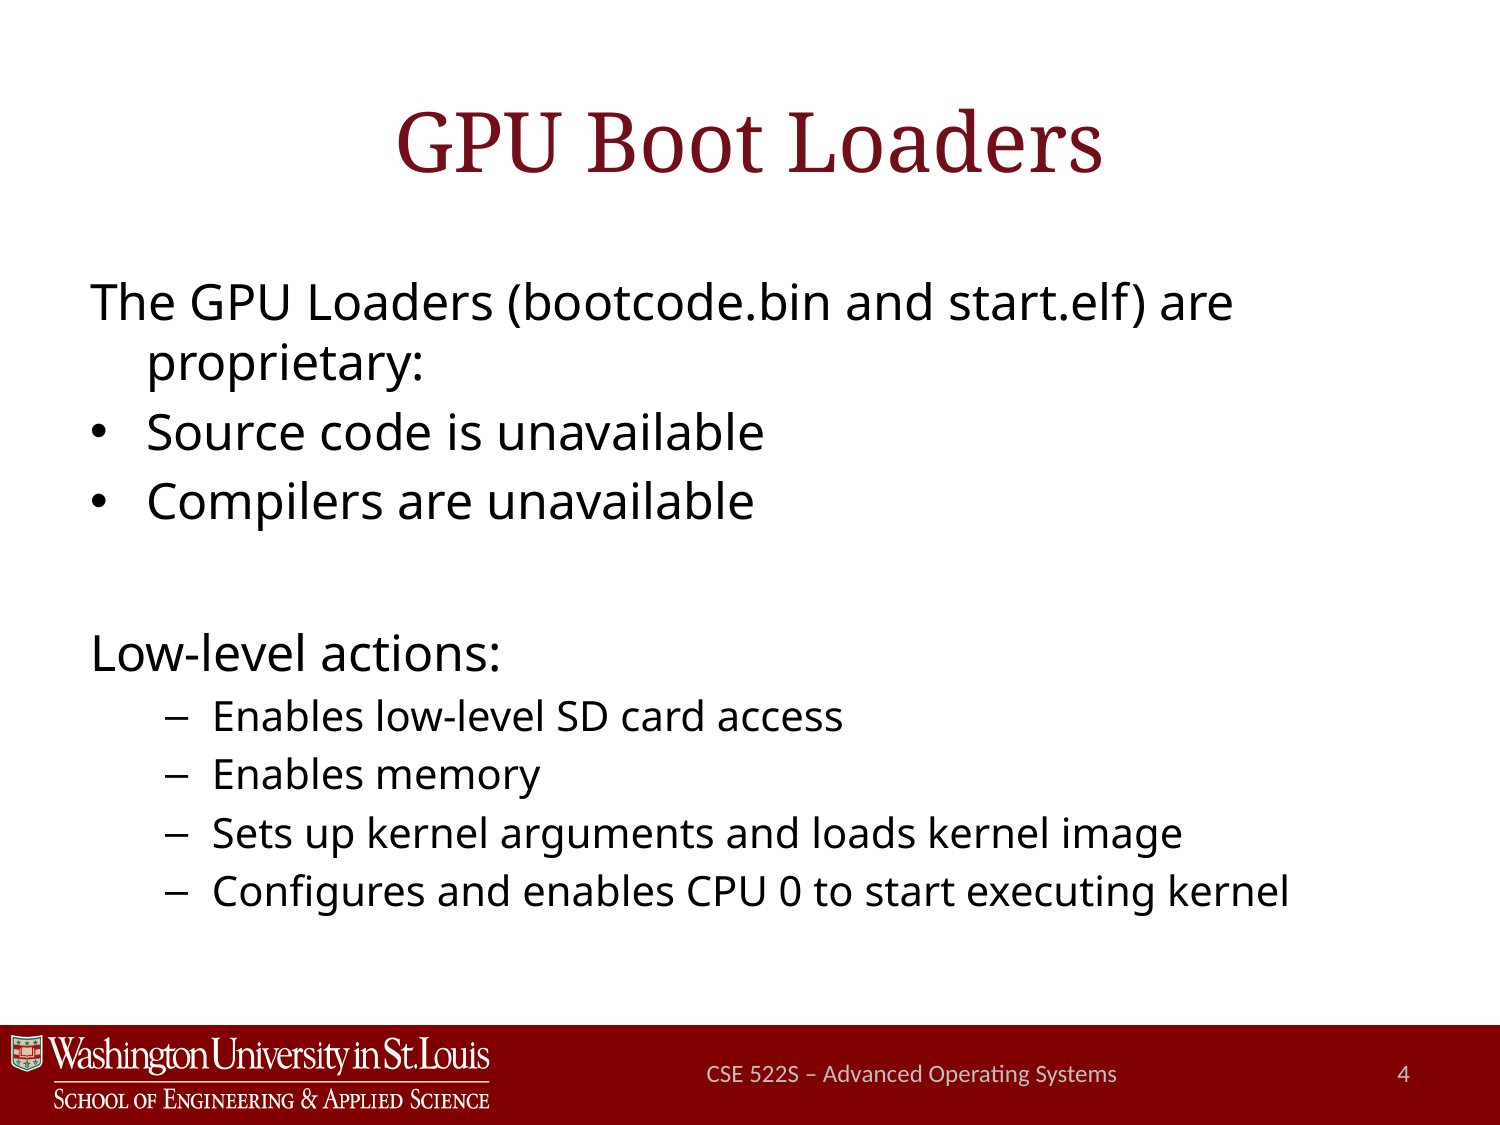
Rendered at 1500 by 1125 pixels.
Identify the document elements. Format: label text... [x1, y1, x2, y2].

footer CSE 522S – Advanced Operating Systems [675, 1042, 1074, 1103]
title GPU Boot Loaders [75, 45, 1425, 233]
list The GPU Loaders (bootcode.bin and start.elf) are proprietary: Source code is unavailable Compilers are unavailable Low-level actions: Enables low-level SD card access Enables memory Sets up kernel arguments and loads kernel image Configures and enables CPU 0 to start executing kernel [75, 262, 1425, 1005]
picture [0, 1005, 513, 1125]
slide_number 4 [1074, 1042, 1425, 1103]
